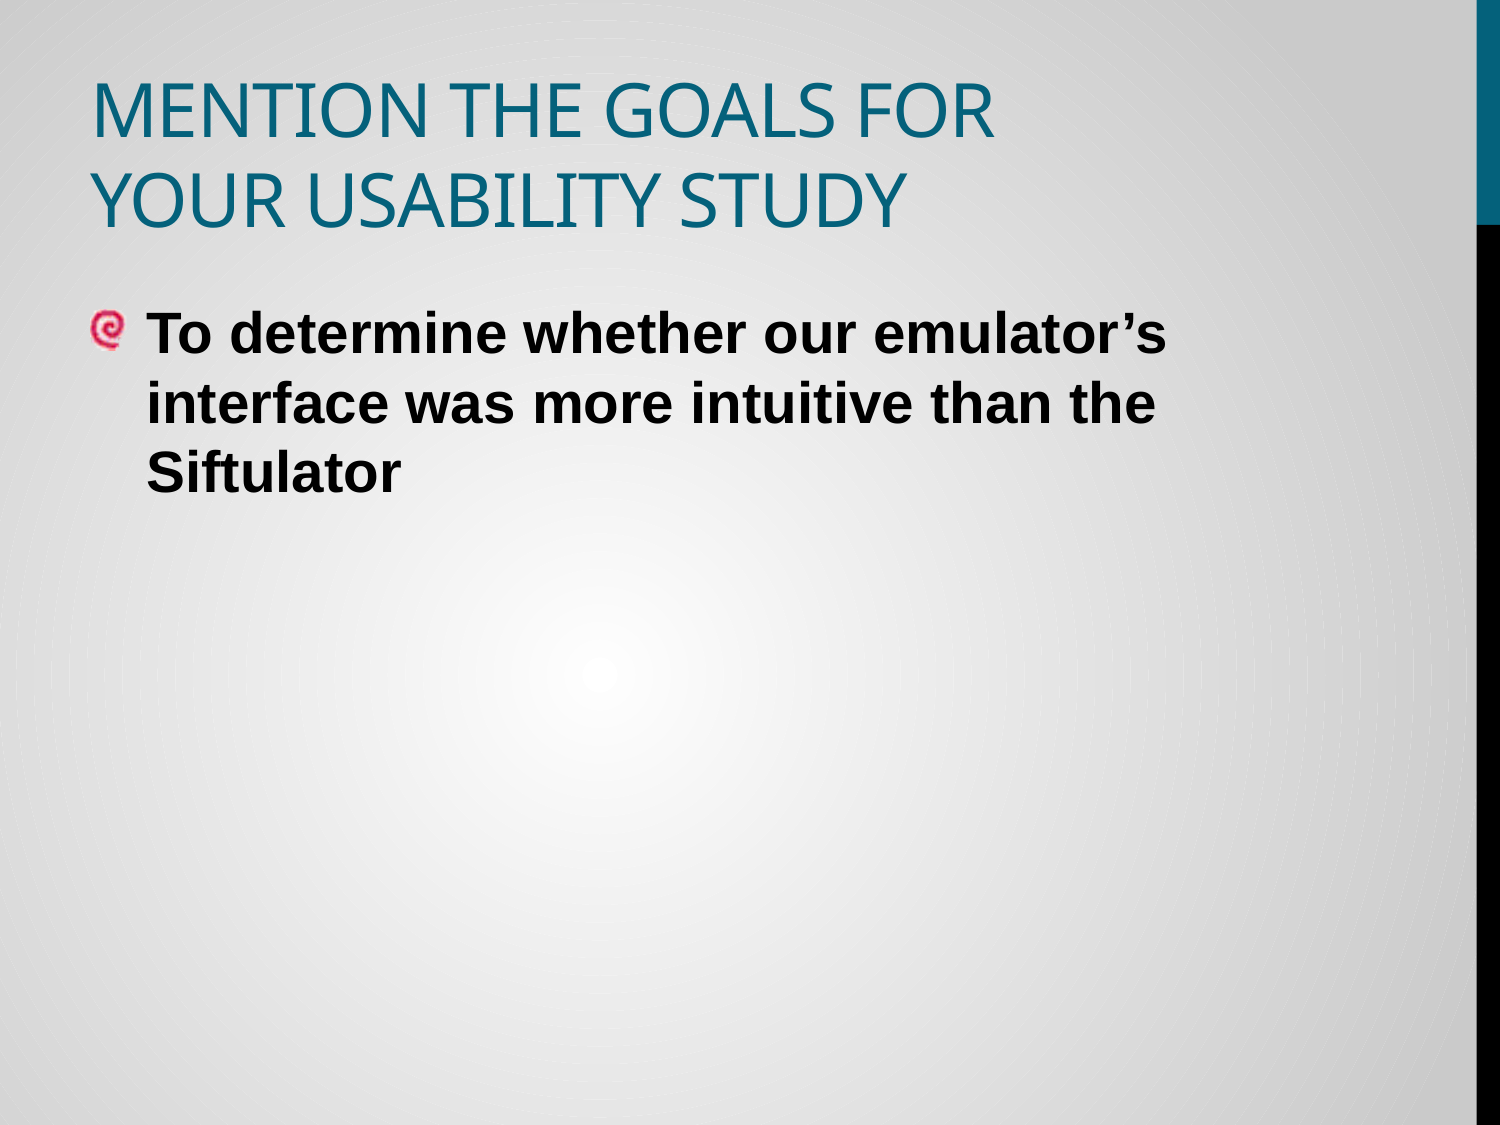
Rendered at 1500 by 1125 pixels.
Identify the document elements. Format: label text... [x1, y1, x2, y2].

title Mention the goals for your usability study [75, 25, 1025, 250]
picture [90, 309, 129, 351]
list To determine whether our emulator’s interface was more intuitive than the Siftulator [75, 287, 1325, 1005]
